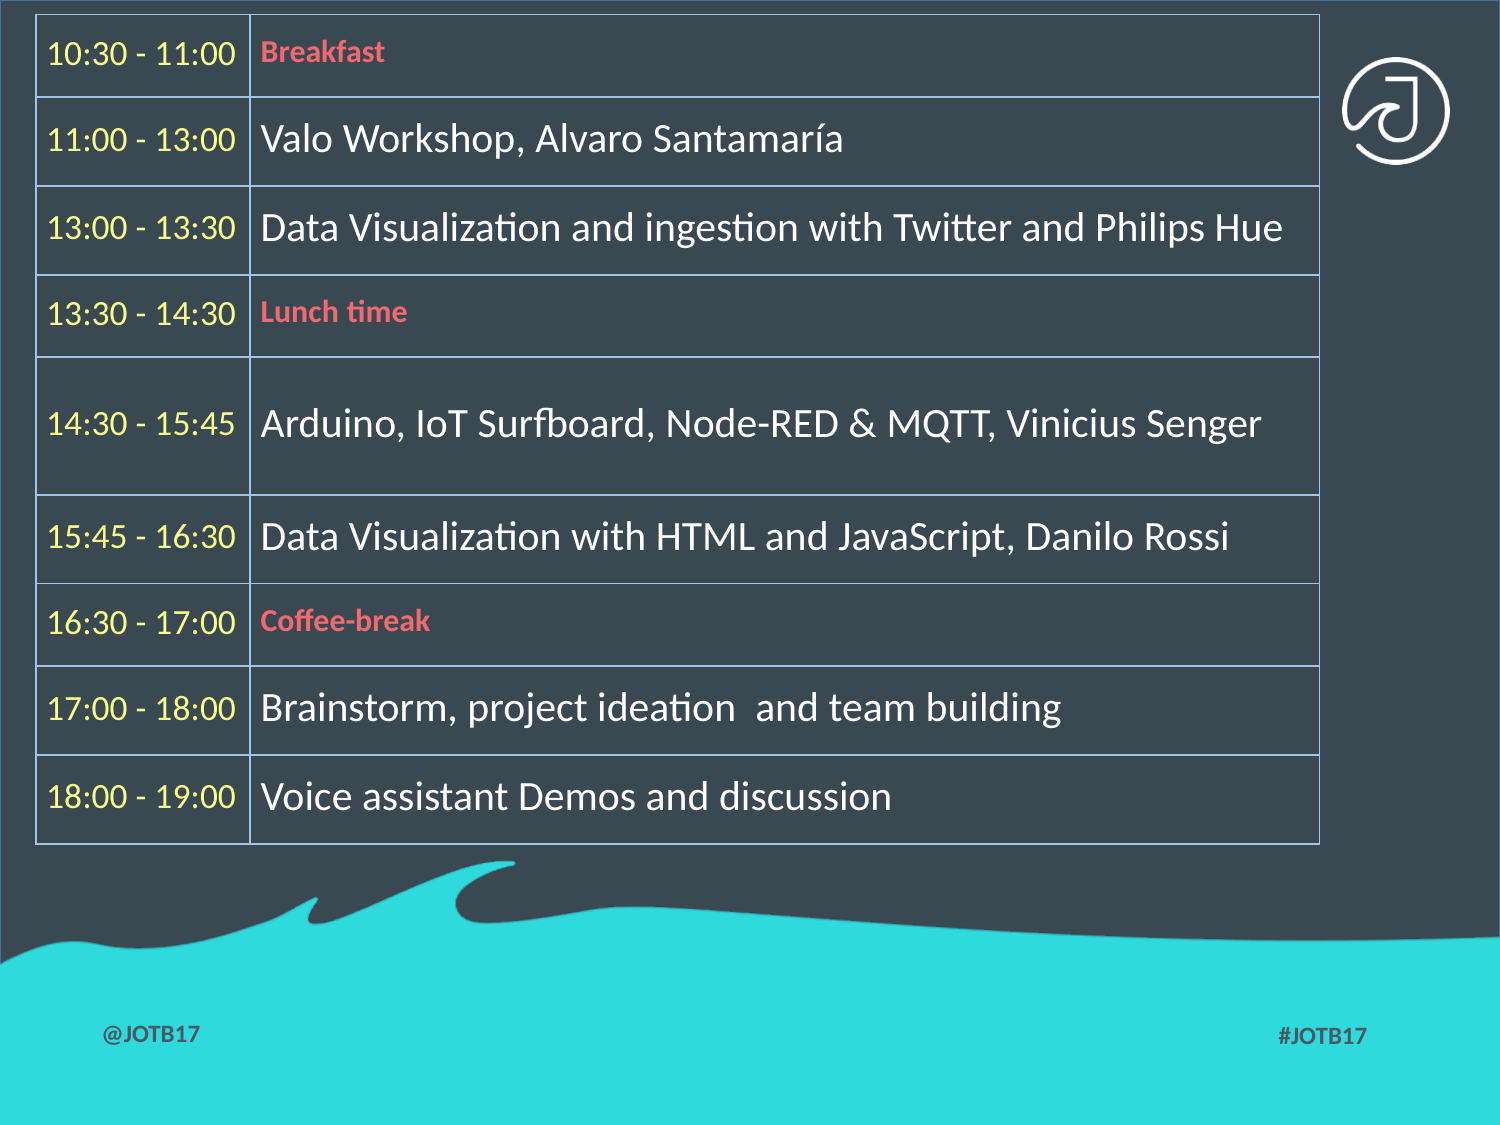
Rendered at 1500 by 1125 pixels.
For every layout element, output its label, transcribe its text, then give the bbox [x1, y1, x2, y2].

picture [0, 860, 1500, 1125]
table_cell Valo Workshop, Alvaro Santamaría [251, 98, 1319, 185]
table_cell Data Visualization and ingestion with Twitter and Philips Hue [251, 187, 1319, 274]
table_cell 18:00 - 19:00 [37, 756, 249, 843]
table_cell 13:30 - 14:30 [37, 276, 249, 356]
table_cell 11:00 - 13:00 [37, 98, 249, 185]
table_header Breakfast [251, 15, 1319, 96]
table_cell 13:00 - 13:30 [37, 187, 249, 274]
table_cell 15:45 - 16:30 [37, 496, 249, 583]
table_cell Brainstorm, project ideation and team building [251, 667, 1319, 754]
picture [1342, 57, 1450, 165]
table_header 10:30 - 11:00 [37, 15, 249, 96]
table_cell 14:30 - 15:45 [37, 358, 249, 494]
table_cell 16:30 - 17:00 [37, 584, 249, 665]
table_cell Arduino, IoT Surfboard, Node-RED & MQTT, Vinicius Senger [251, 358, 1319, 494]
table_cell Voice assistant Demos and discussion [251, 756, 1319, 843]
table_cell Lunch time [251, 276, 1319, 356]
table_cell 17:00 - 18:00 [37, 667, 249, 754]
table_cell Coffee-break [251, 584, 1319, 665]
table_cell Data Visualization with HTML and JavaScript, Danilo Rossi [251, 496, 1319, 583]
